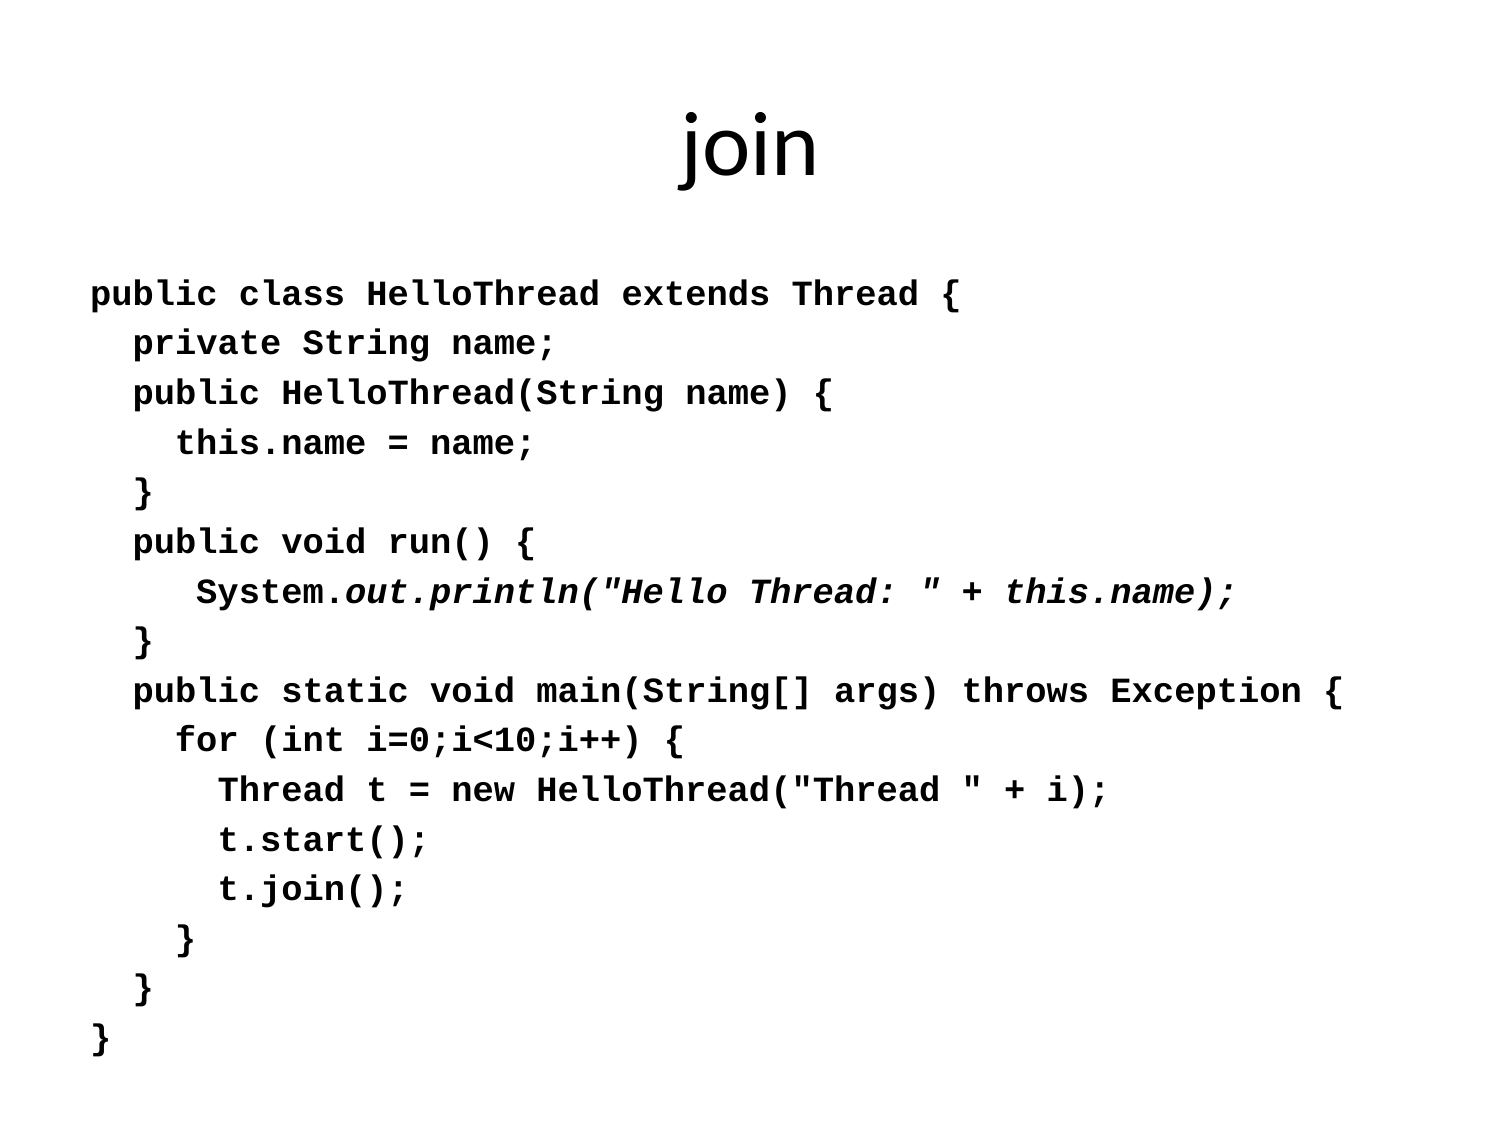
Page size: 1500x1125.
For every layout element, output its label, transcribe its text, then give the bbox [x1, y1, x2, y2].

title join [75, 45, 1425, 233]
list public class HelloThread extends Thread { private String name; public HelloThread(String name) { this.name = name; } public void run() { System.out.println("Hello Thread: " + this.name); } public static void main(String[] args) throws Exception { for (int i=0;i<10;i++) { Thread t = new HelloThread("Thread " + i); t.start(); t.join(); } } } [75, 262, 1425, 1005]
